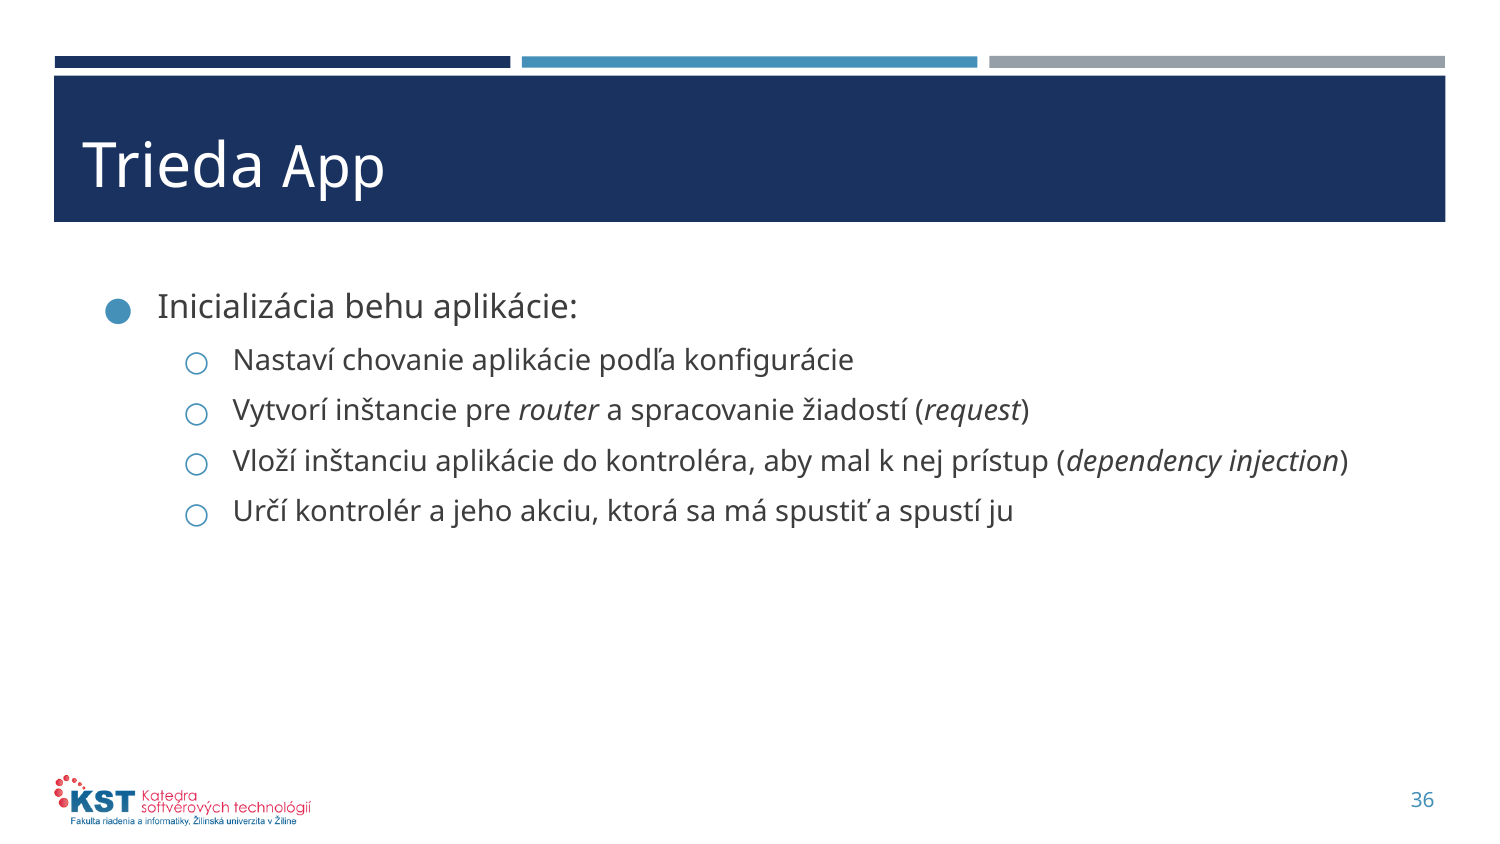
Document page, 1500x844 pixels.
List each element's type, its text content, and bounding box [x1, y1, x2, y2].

slide_number 36 [1394, 777, 1446, 823]
title Trieda App [71, 86, 1429, 212]
list Inicializácia behu aplikácie: Nastaví chovanie aplikácie podľa konfigurácie Vytvorí inštancie pre router a spracovanie žiadostí (request) Vloží inštanciu aplikácie do kontroléra, aby mal k nej prístup (dependency injection) Určí kontrolér a jeho akciu, ktorá sa má spustiť a spustí ju [71, 268, 1429, 788]
picture [54, 775, 311, 826]
